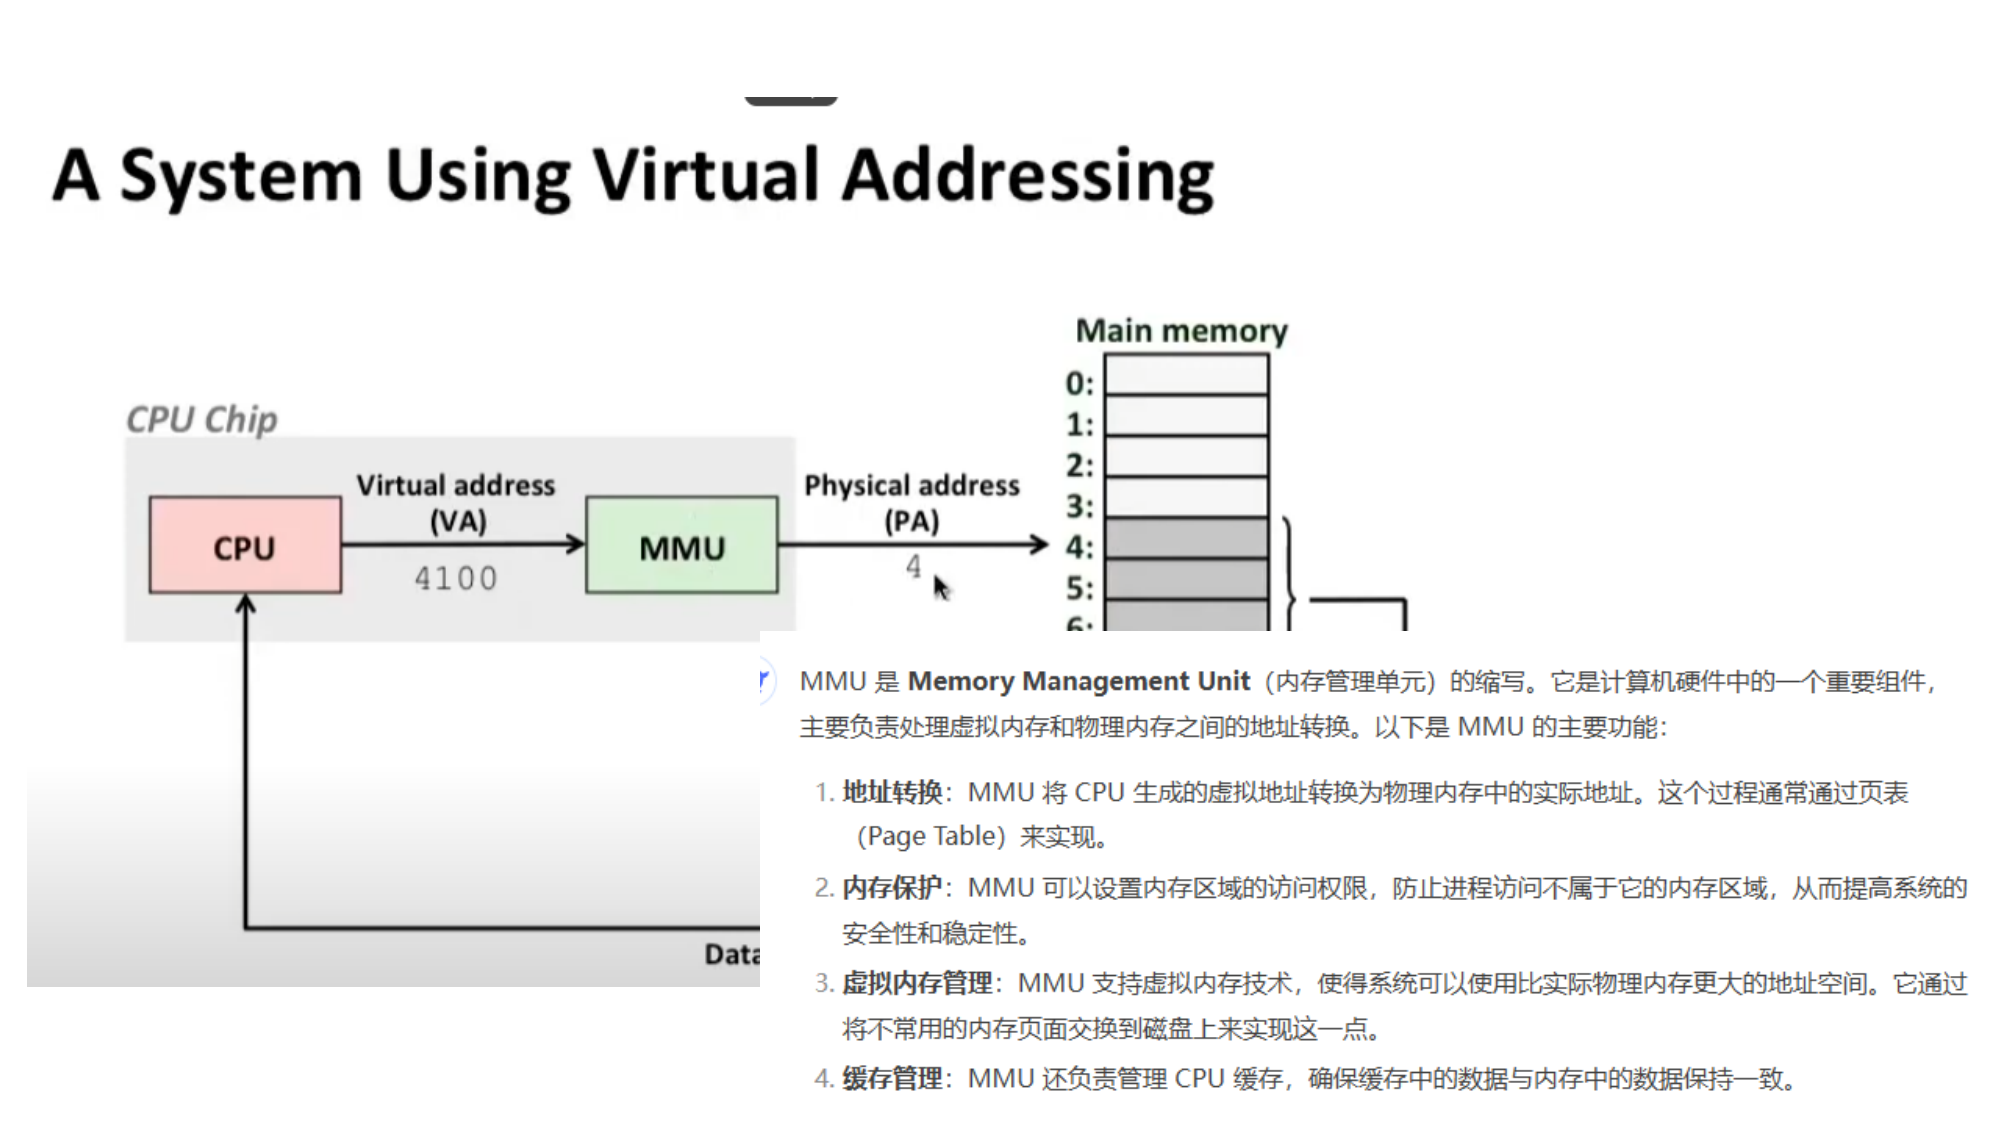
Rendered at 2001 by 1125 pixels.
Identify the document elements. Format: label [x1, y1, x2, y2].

picture [27, 97, 1973, 1097]
